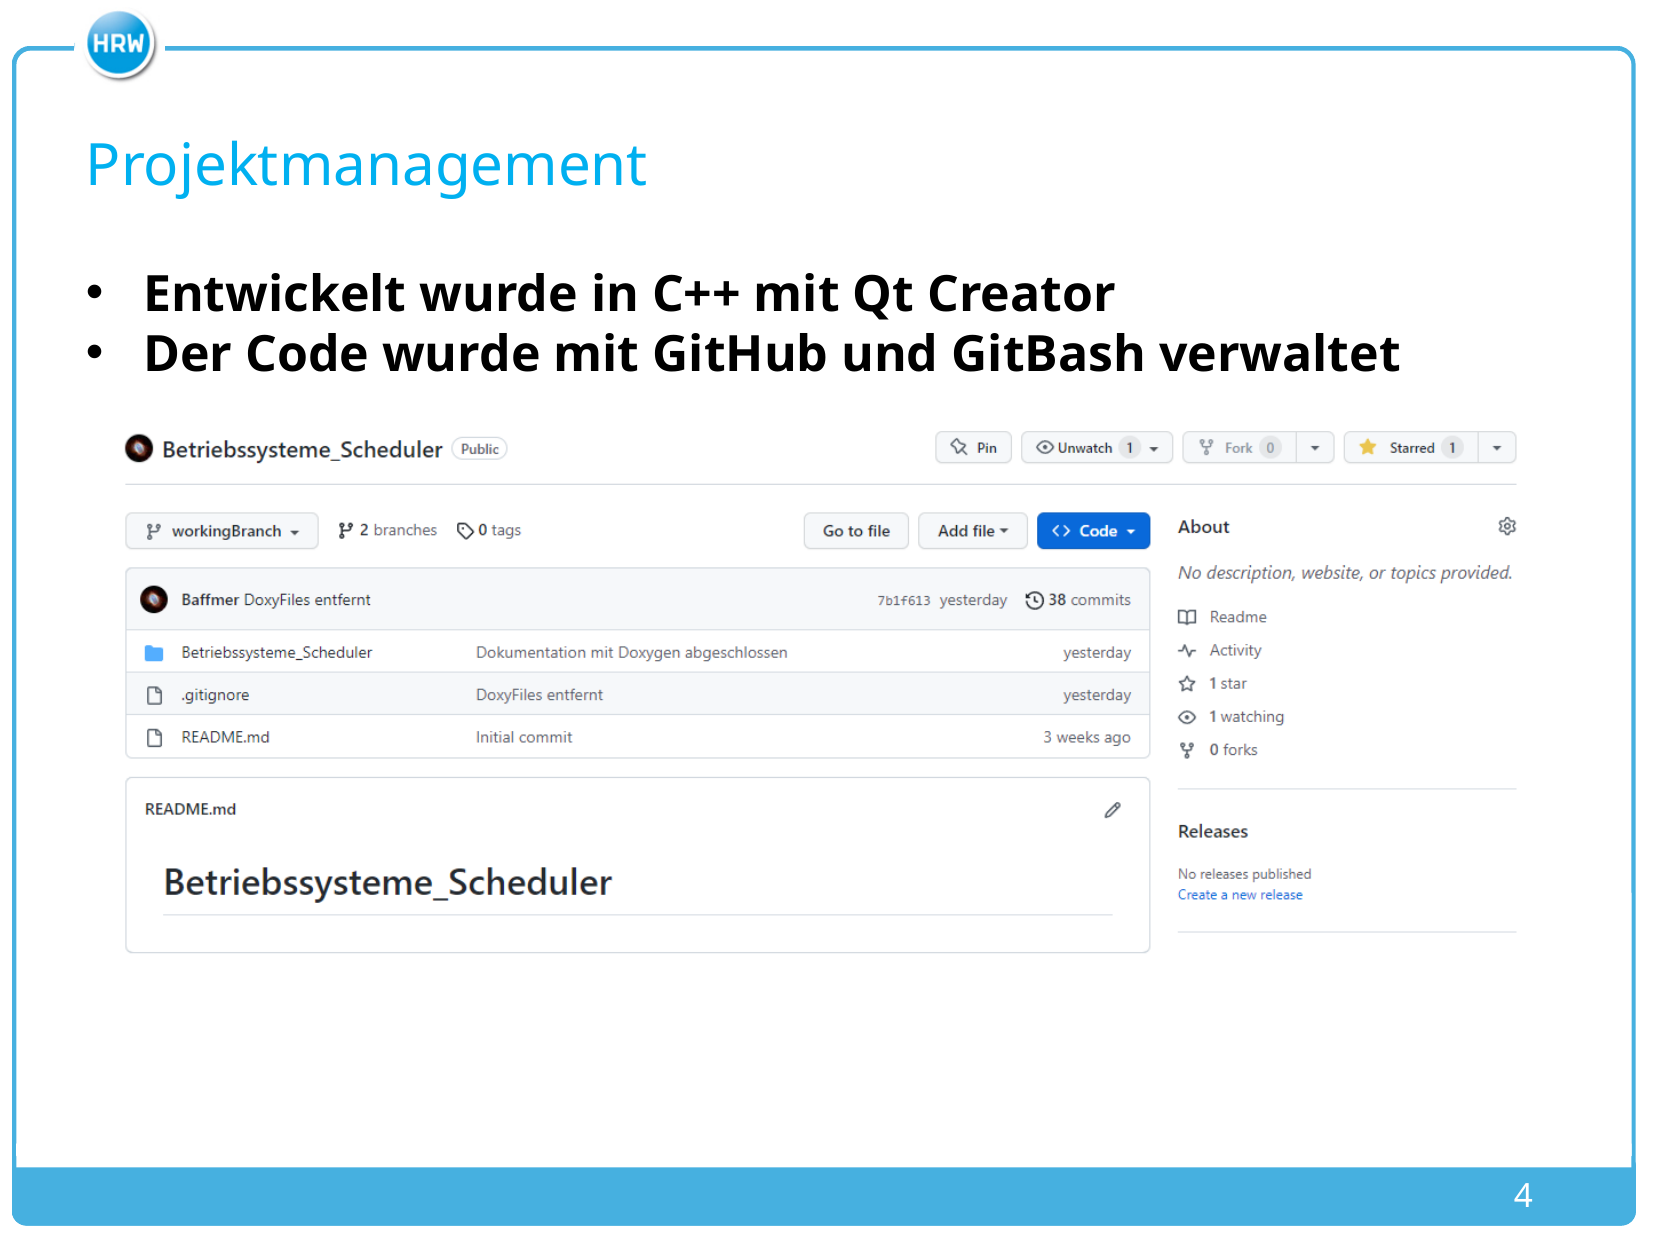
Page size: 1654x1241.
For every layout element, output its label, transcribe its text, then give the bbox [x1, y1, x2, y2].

picture [114, 422, 1528, 960]
picture [74, 7, 165, 88]
list Entwickelt wurde in C++ mit Qt Creator Der Code wurde mit GitHub und GitBash verwaltet [70, 253, 1572, 1129]
title Projektmanagement [70, 88, 1578, 237]
